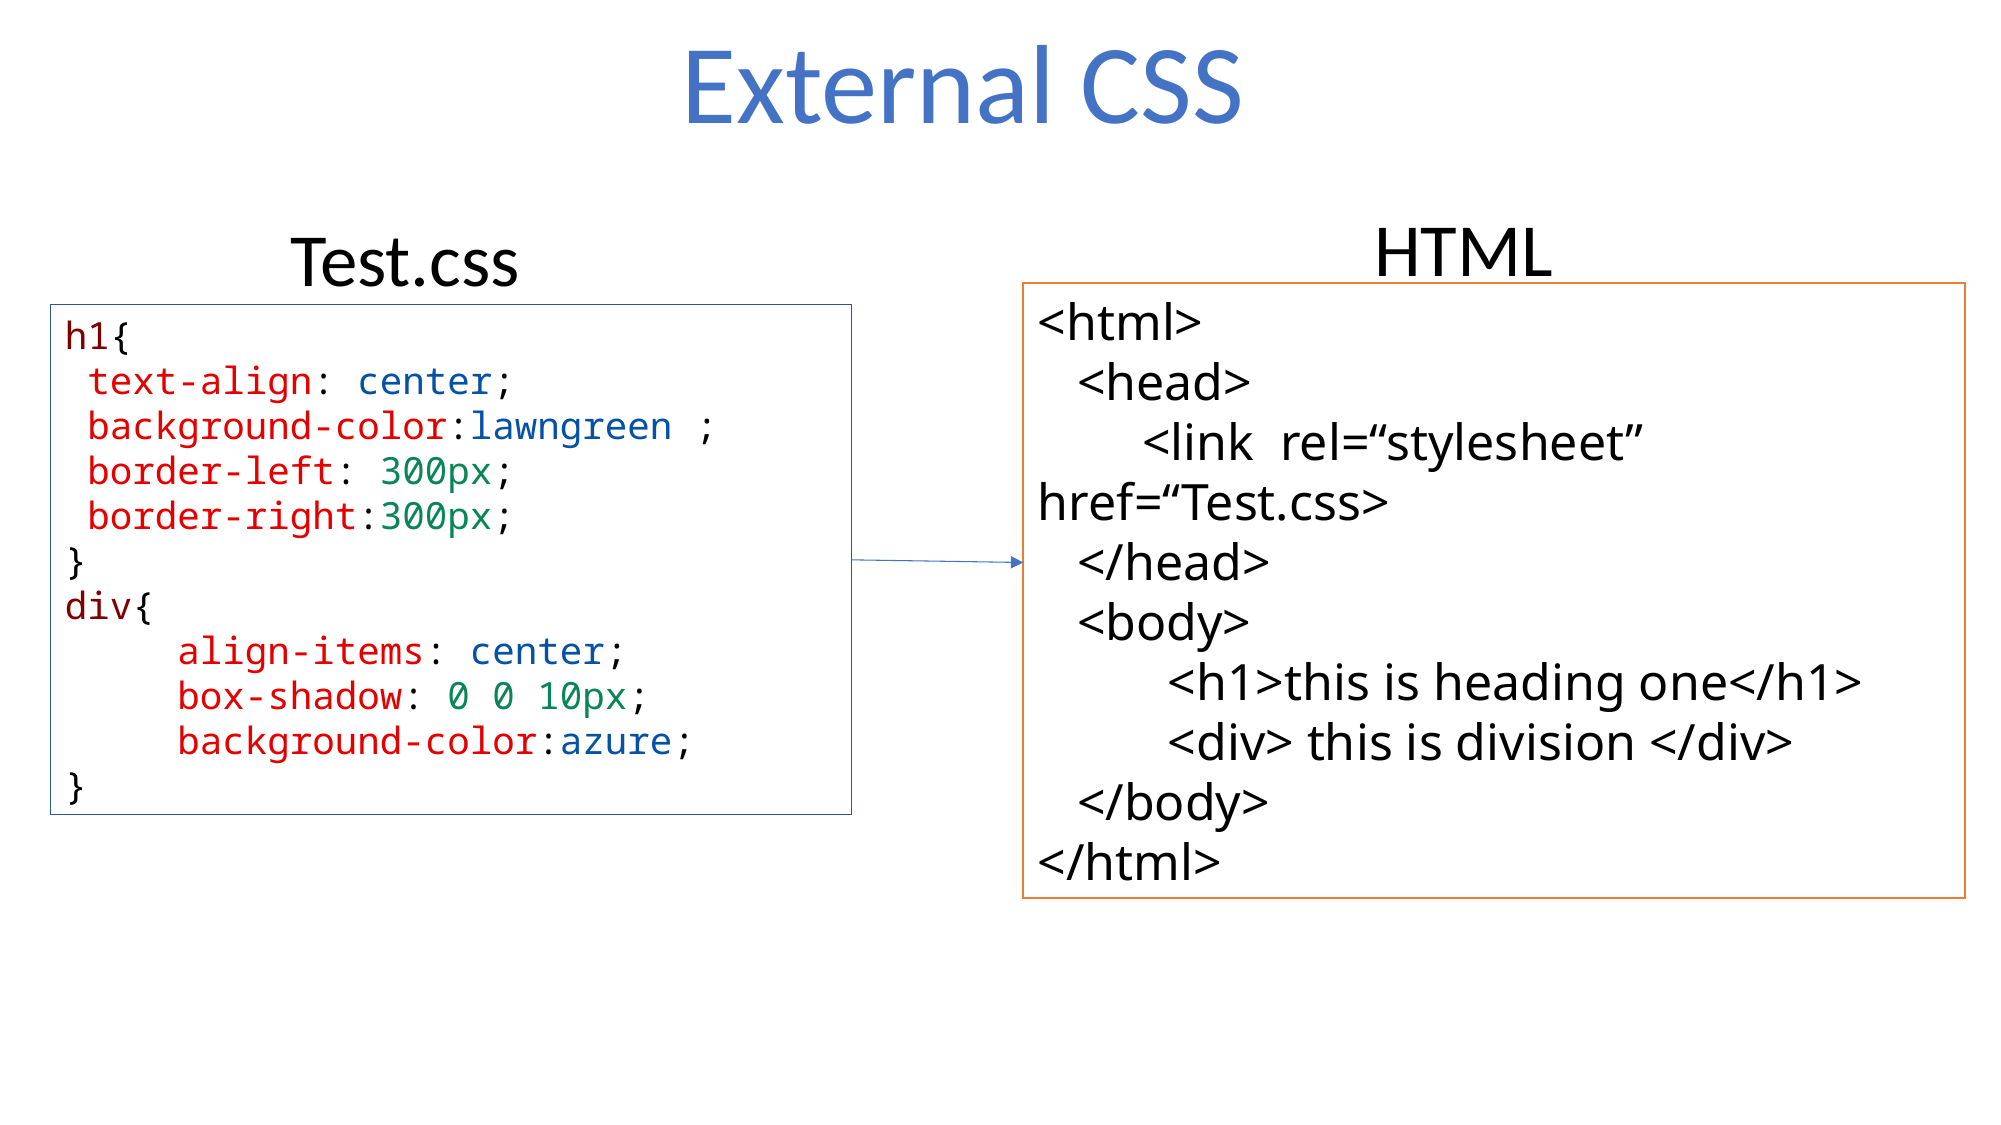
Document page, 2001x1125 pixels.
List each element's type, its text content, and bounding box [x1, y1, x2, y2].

text_box Test.css [274, 204, 536, 309]
text_box <html> <head> <link rel=“stylesheet” href=“Test.css> </head> <body> <h1>this is heading one</h1> <div> this is division </div> </body> </html> [1022, 282, 1966, 899]
text_box h1{ text-align: center; background-color:lawngreen ; border-left: 300px; border-right:300px; } div{ align-items: center; box-shadow: 0 0 10px; background-color:azure; } [50, 304, 852, 815]
text_box External CSS [666, 3, 1261, 154]
text_box HTML [1359, 194, 1569, 300]
